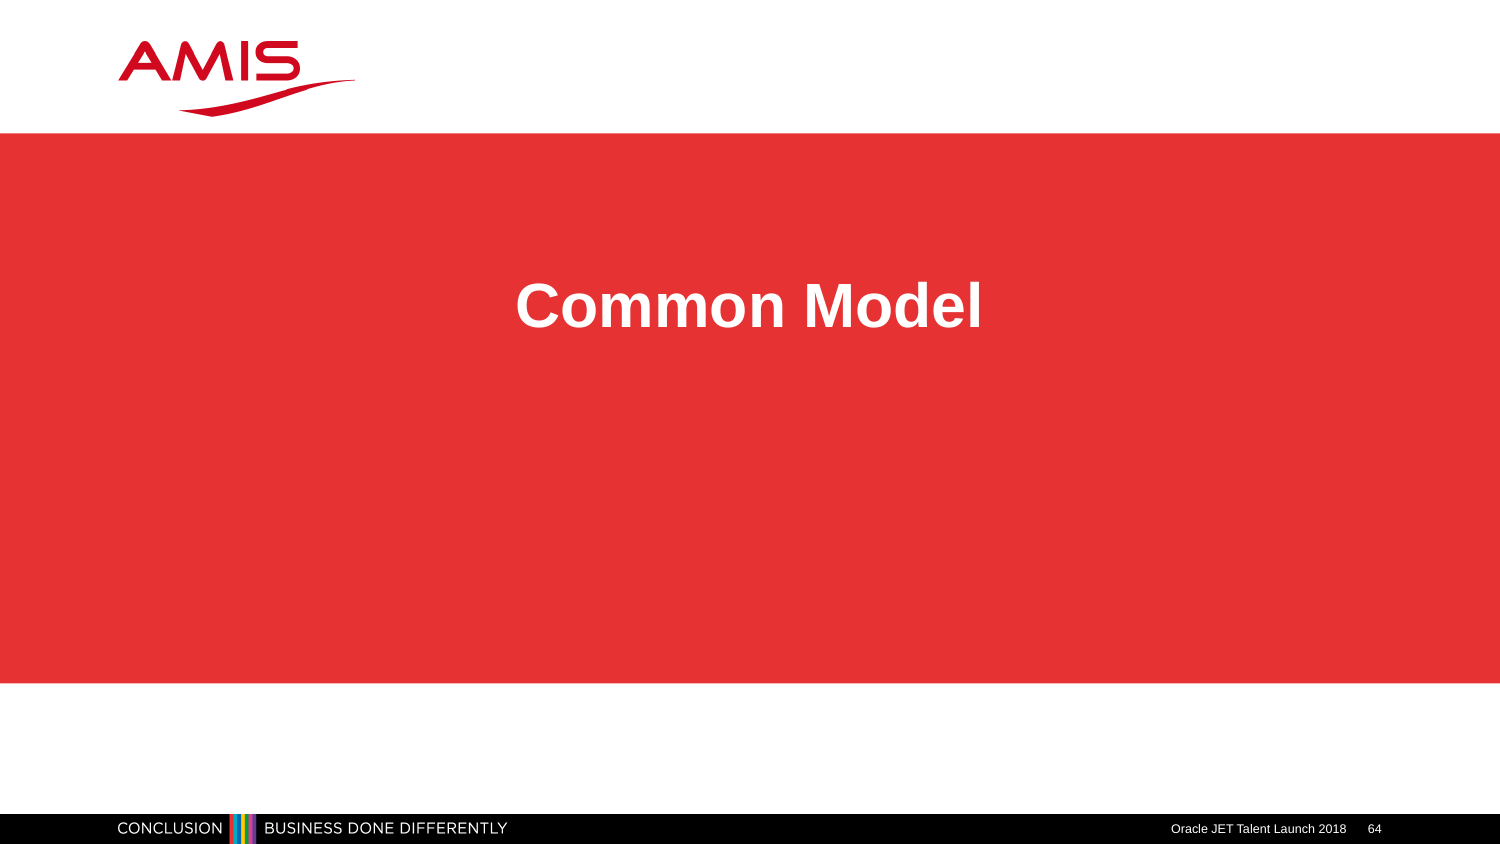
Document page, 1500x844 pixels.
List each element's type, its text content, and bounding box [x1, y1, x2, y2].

slide_number 64 [1358, 820, 1382, 839]
footer Oracle JET Talent Launch 2018 [814, 820, 1347, 839]
picture [106, 17, 579, 125]
picture [0, 814, 236, 844]
title Common Model [118, 183, 1382, 597]
picture [239, 814, 1500, 844]
